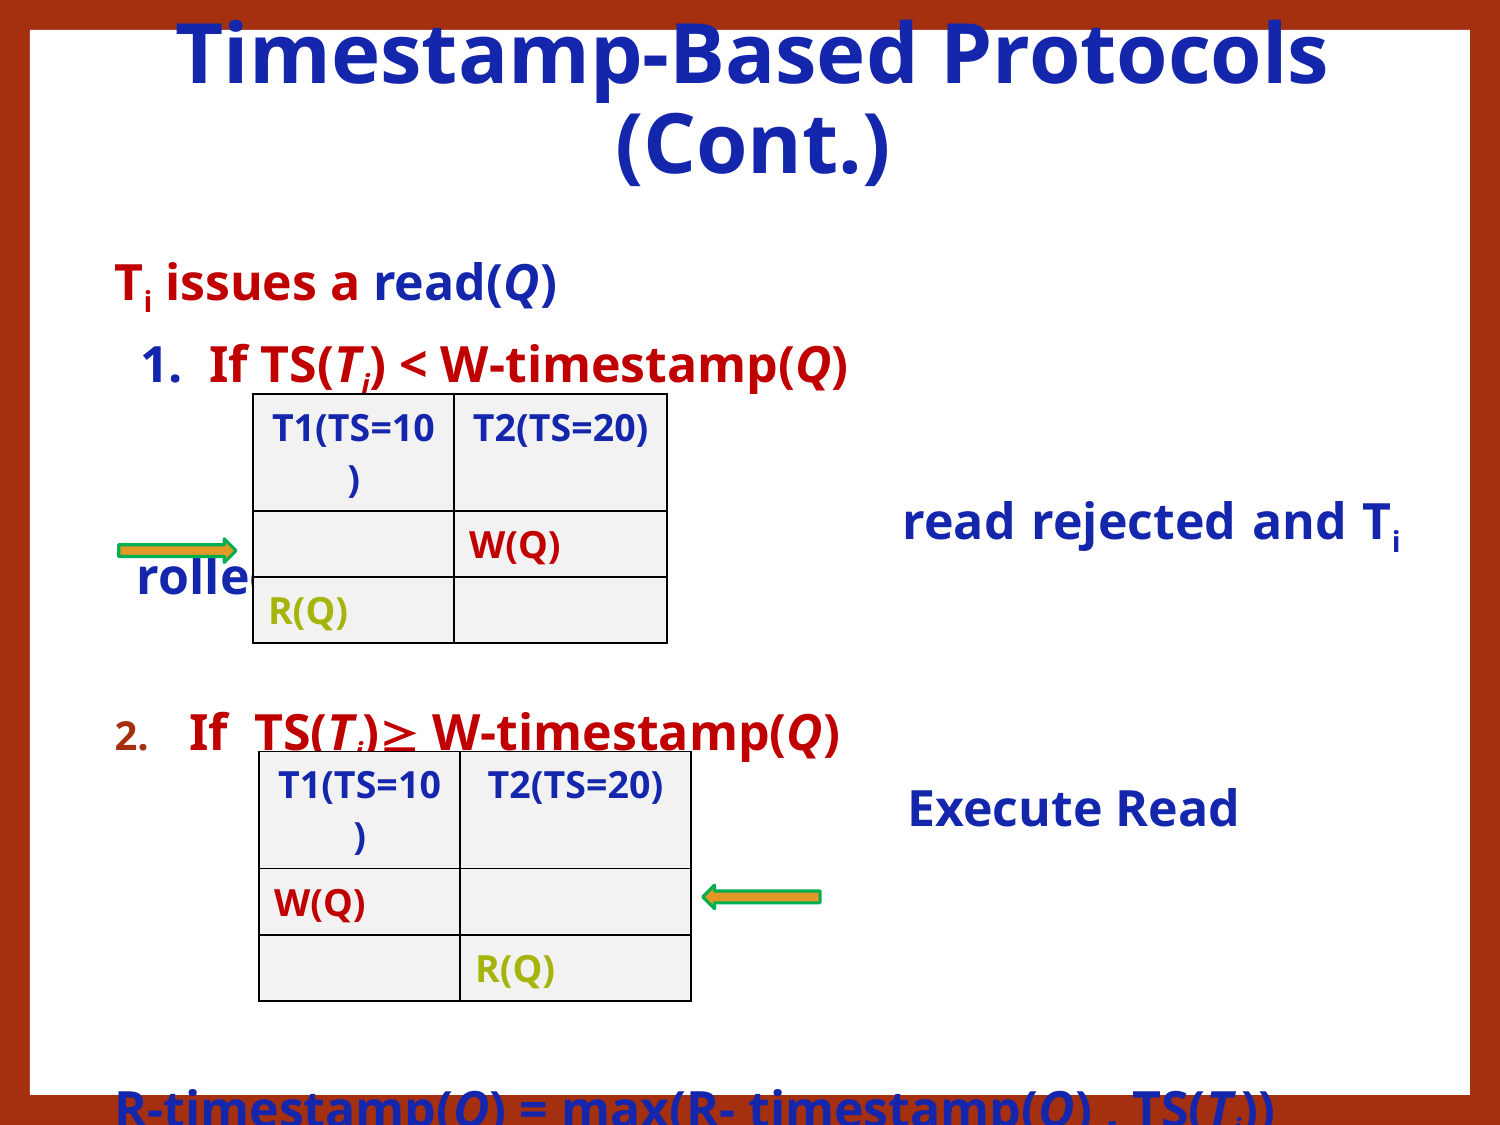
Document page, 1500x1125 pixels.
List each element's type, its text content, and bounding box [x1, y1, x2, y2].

table_cell [455, 578, 666, 642]
table_header T2(TS=20) [455, 395, 666, 510]
table_cell [461, 869, 690, 934]
list Ti issues a read(Q) 1. If TS(Ti) < W-timestamp(Q) read rejected and Ti rolled back If TS(Ti) W-timestamp(Q) Execute Read R-timestamp(Q) = max(R- timestamp(Q) , TS(Ti)) [93, 243, 1416, 908]
table_cell R(Q) [254, 578, 453, 642]
table_cell [260, 936, 459, 1000]
table_header T1(TS=10) [260, 752, 459, 868]
table_cell [254, 512, 453, 576]
text_box [117, 537, 238, 564]
table_cell W(Q) [260, 869, 459, 934]
title Timestamp-Based Protocols (Cont.) [90, 51, 1416, 152]
table_header T2(TS=20) [461, 752, 690, 868]
table_cell W(Q) [455, 512, 666, 576]
table_cell R(Q) [461, 936, 690, 1000]
table_header T1(TS=10) [254, 395, 453, 510]
text_box [701, 883, 822, 911]
